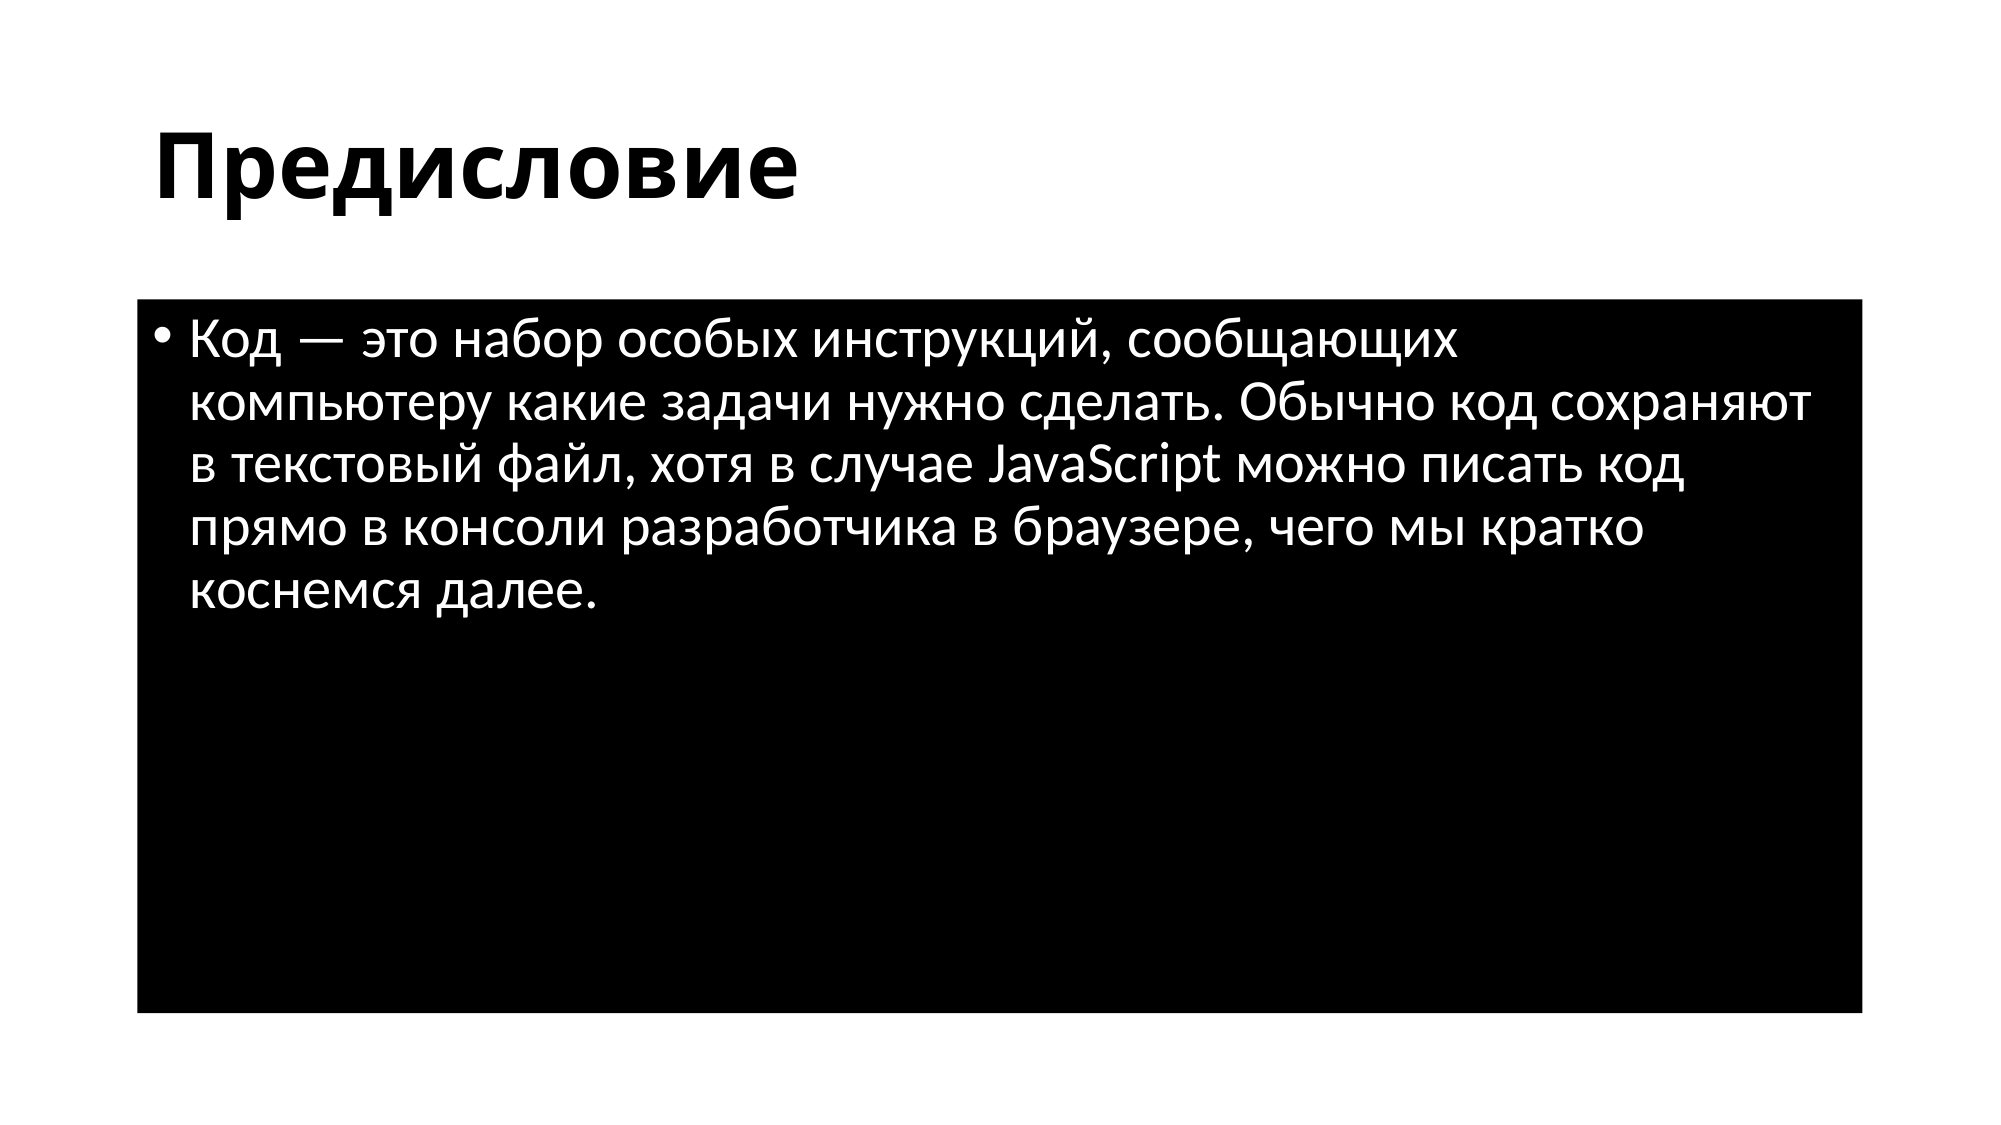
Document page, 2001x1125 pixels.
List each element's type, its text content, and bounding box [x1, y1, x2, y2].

list Код — это набор особых инструкций, сообщающих компьютеру какие задачи нужно сделать. Обычно код сохраняют в текстовый файл, хотя в случае JavaScript можно писать код прямо в консоли разработчика в браузере, чего мы кратко коснемся далее. [137, 299, 1863, 1014]
title Предисловие [137, 59, 1863, 278]
